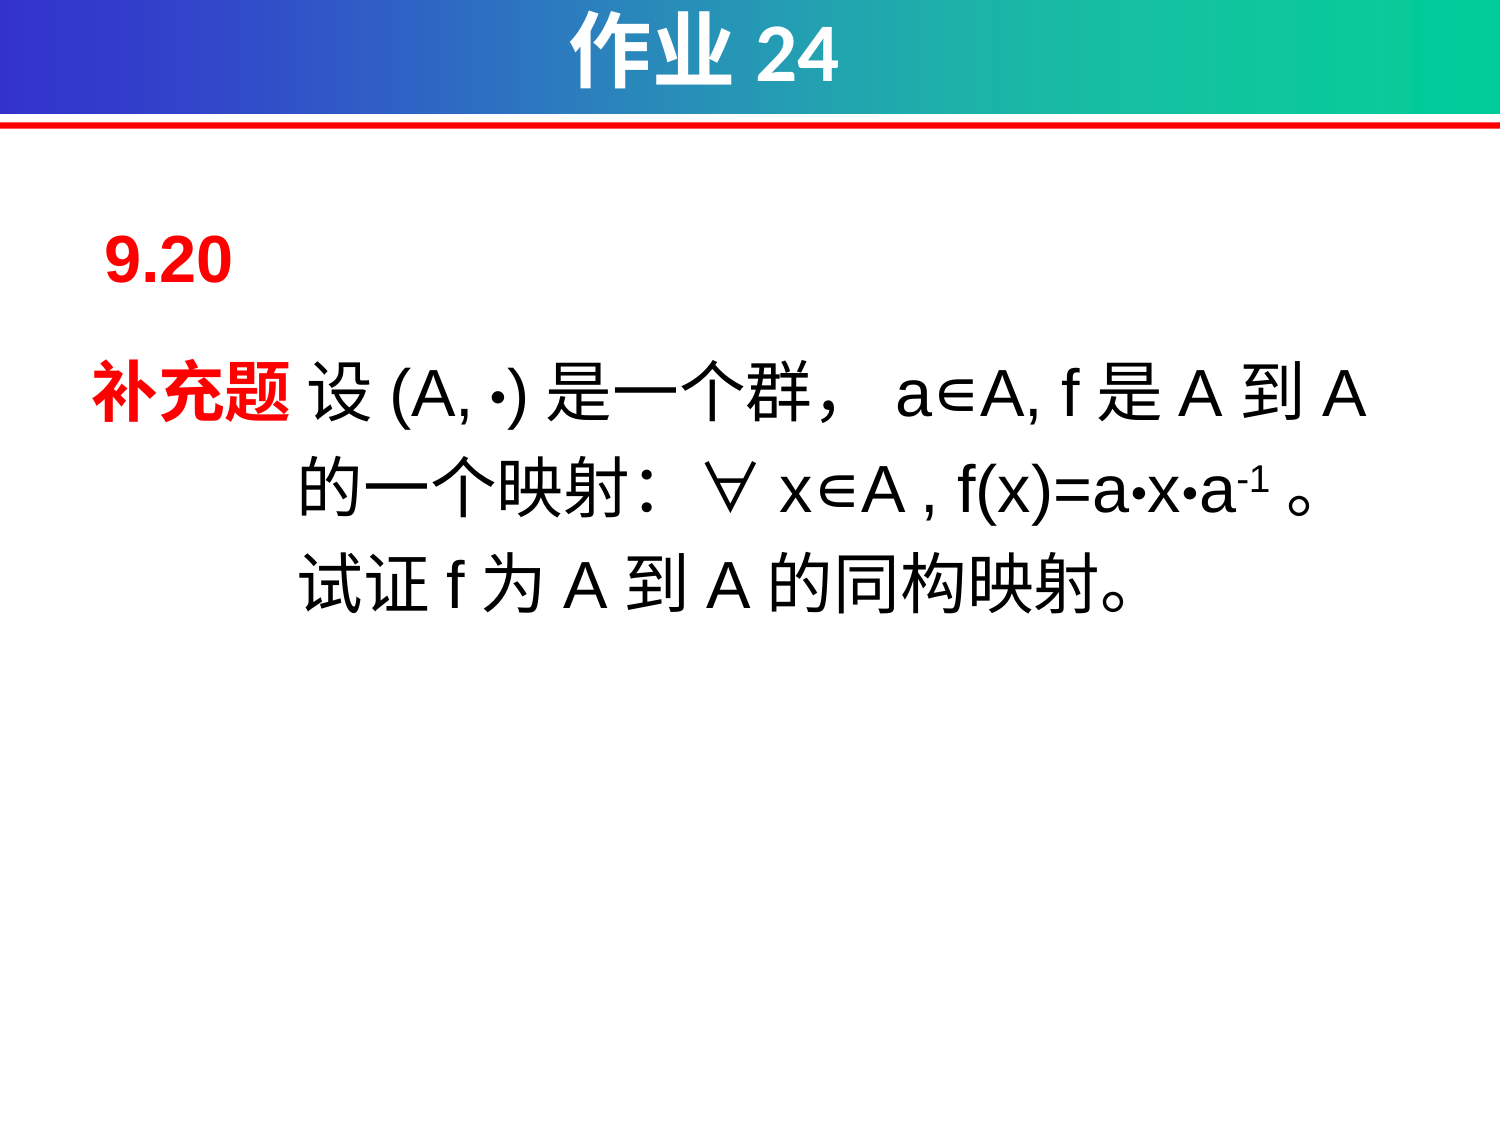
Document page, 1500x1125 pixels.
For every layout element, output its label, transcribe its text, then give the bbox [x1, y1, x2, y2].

picture [0, 0, 1500, 114]
text_box 补充题 设(A, ·)是一个群，a∊A, f是A到A的一个映射：∀x∊A , f(x)=a·x·a-1。试证f为A到A的同构映射。 [76, 326, 1406, 629]
text_box 9.20 [89, 207, 249, 303]
title 作业24 [29, 0, 1380, 101]
